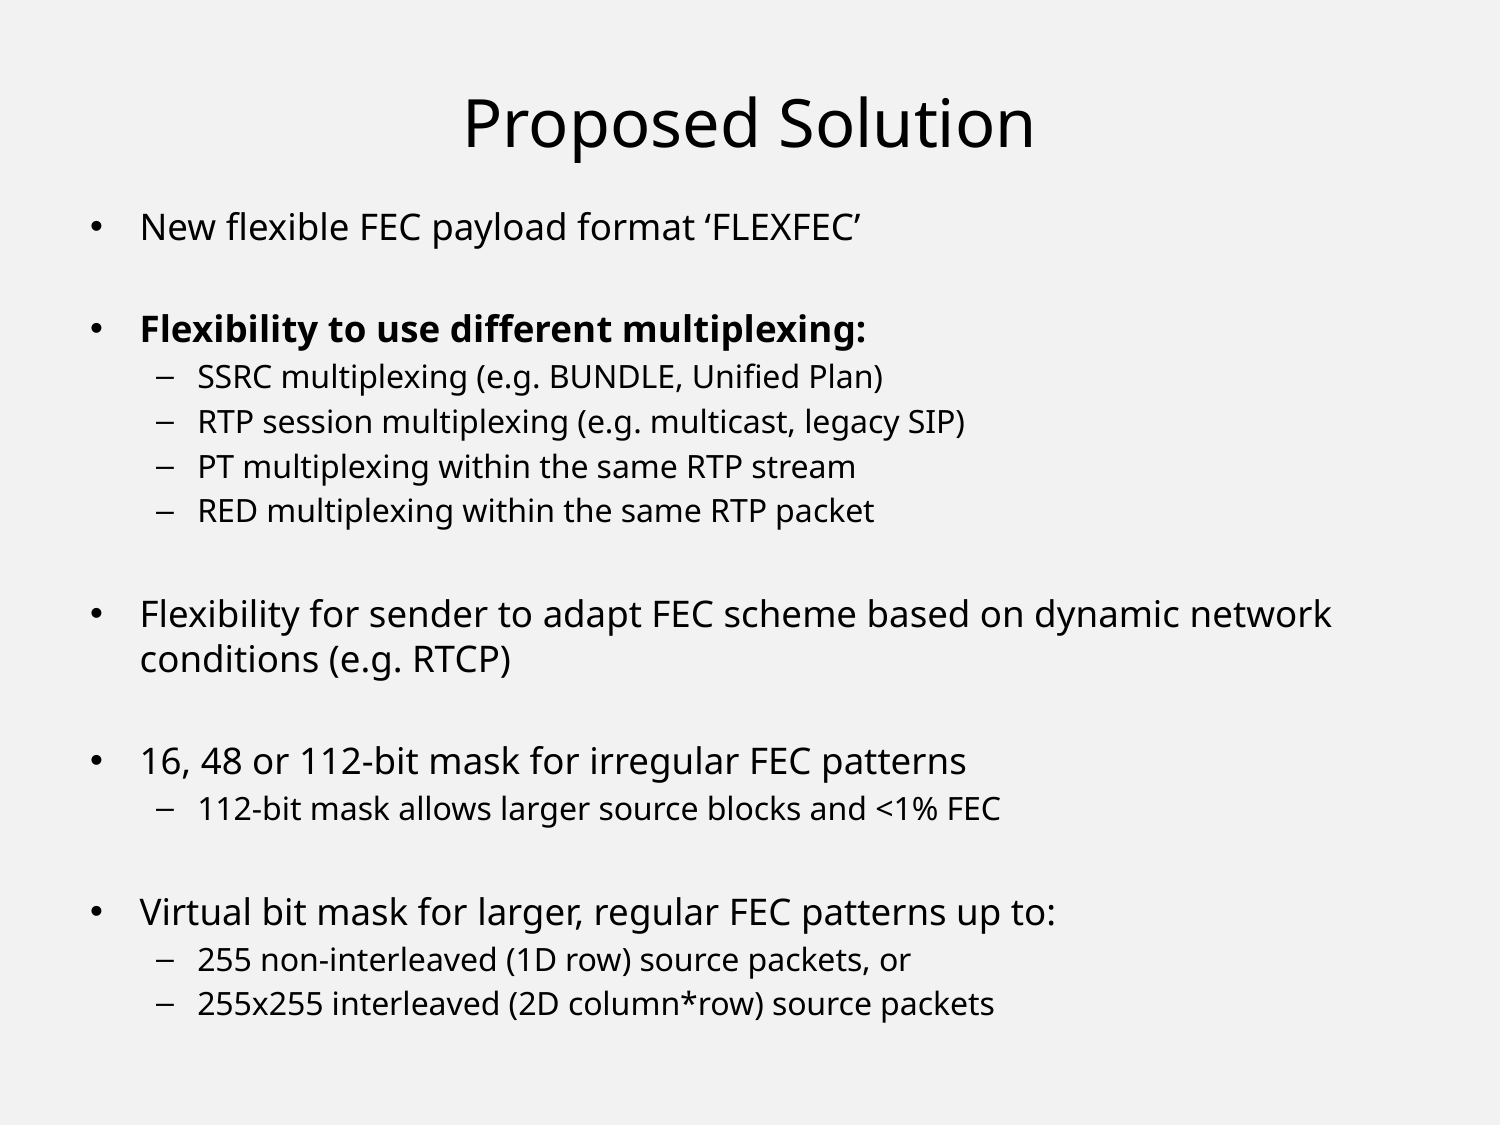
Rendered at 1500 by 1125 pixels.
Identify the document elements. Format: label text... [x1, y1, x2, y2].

list New flexible FEC payload format ‘FLEXFEC’ Flexibility to use different multiplexing: SSRC multiplexing (e.g. BUNDLE, Unified Plan) RTP session multiplexing (e.g. multicast, legacy SIP) PT multiplexing within the same RTP stream RED multiplexing within the same RTP packet Flexibility for sender to adapt FEC scheme based on dynamic network conditions (e.g. RTCP) 16, 48 or 112-bit mask for irregular FEC patterns 112-bit mask allows larger source blocks and <1% FEC Virtual bit mask for larger, regular FEC patterns up to: 255 non-interleaved (1D row) source packets, or 255x255 interleaved (2D column*row) source packets [75, 196, 1425, 1038]
title Proposed Solution [75, 45, 1425, 196]
